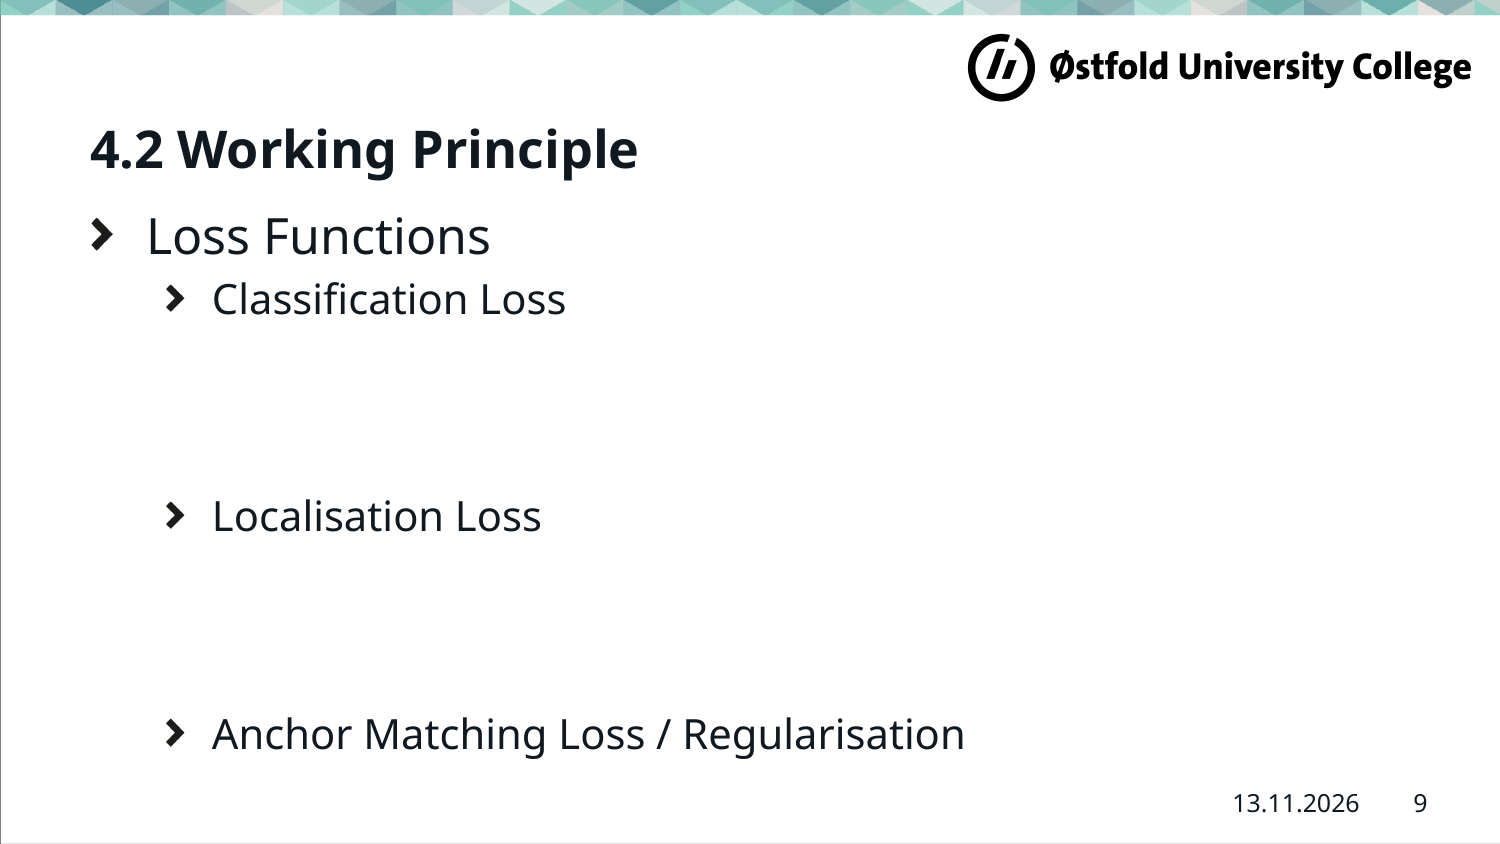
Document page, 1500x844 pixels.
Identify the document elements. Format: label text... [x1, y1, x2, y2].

list Loss Functions Classification Loss Localisation Loss Anchor Matching Loss / Regularisation [75, 196, 1425, 754]
title 4.2 Working Principle [75, 110, 1425, 186]
slide_number 9 [1374, 782, 1443, 827]
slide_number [1098, 782, 1375, 828]
picture [0, 0, 1500, 844]
